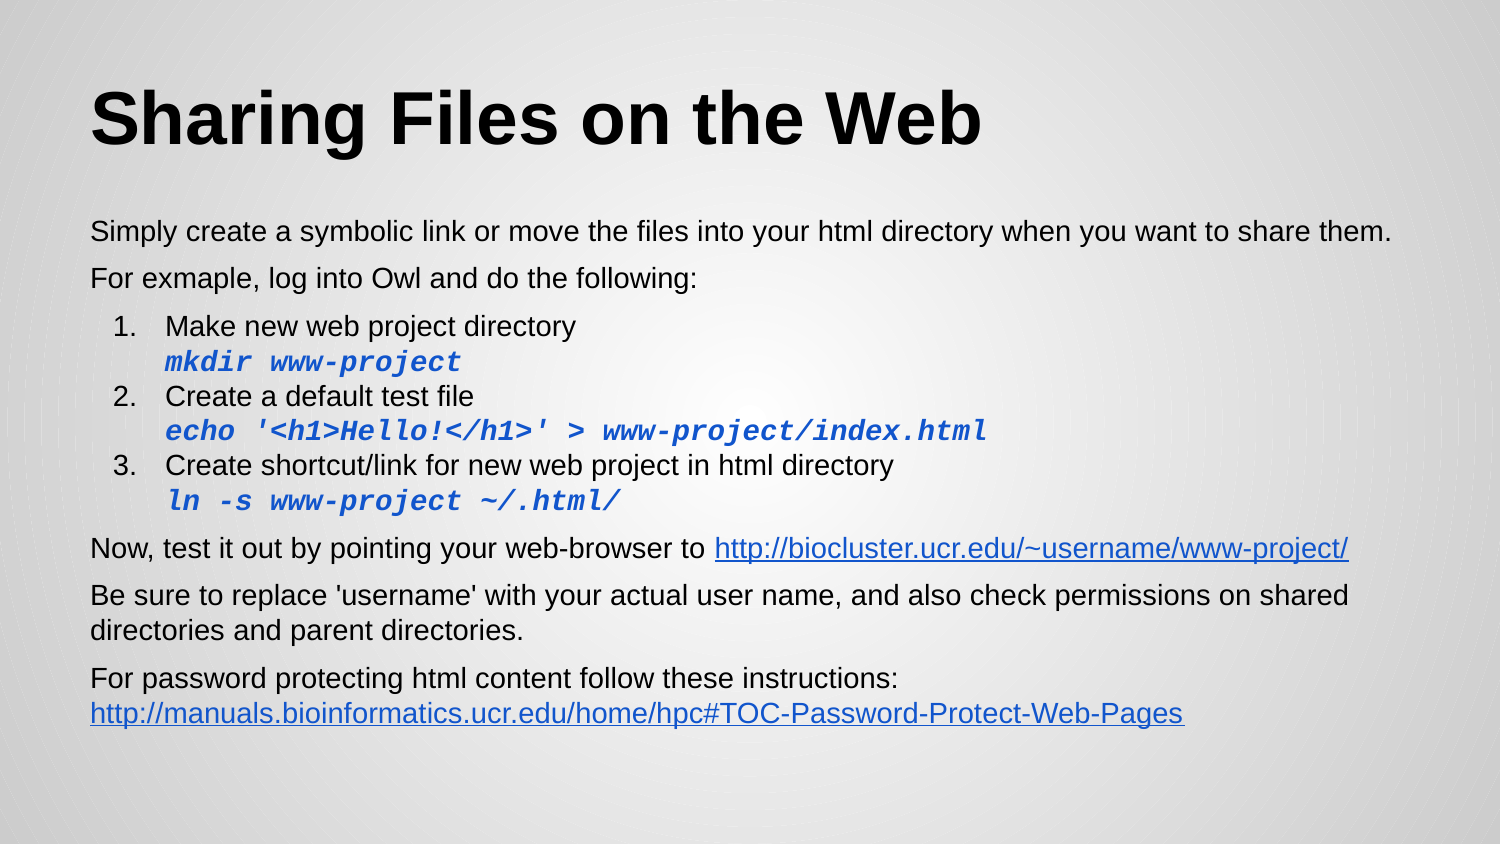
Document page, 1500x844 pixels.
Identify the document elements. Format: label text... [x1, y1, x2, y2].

title Sharing Files on the Web [75, 33, 1425, 175]
list Simply create a symbolic link or move the files into your html directory when you want to share them. For exmaple, log into Owl and do the following: Make new web project directory mkdir www-project Create a default test file echo '<h1>Hello!</h1>' > www-project/index.html Create shortcut/link for new web project in html directory ln -s www-project ~/.html/ Now, test it out by pointing your web-browser to http://biocluster.ucr.edu/~username/www-project/ Be sure to replace 'username' with your actual user name, and also check permissions on shared directories and parent directories. For password protecting html content follow these instructions: http://manuals.bioinformatics.ucr.edu/home/hpc#TOC-Password-Protect-Web-Pages [75, 196, 1425, 808]
